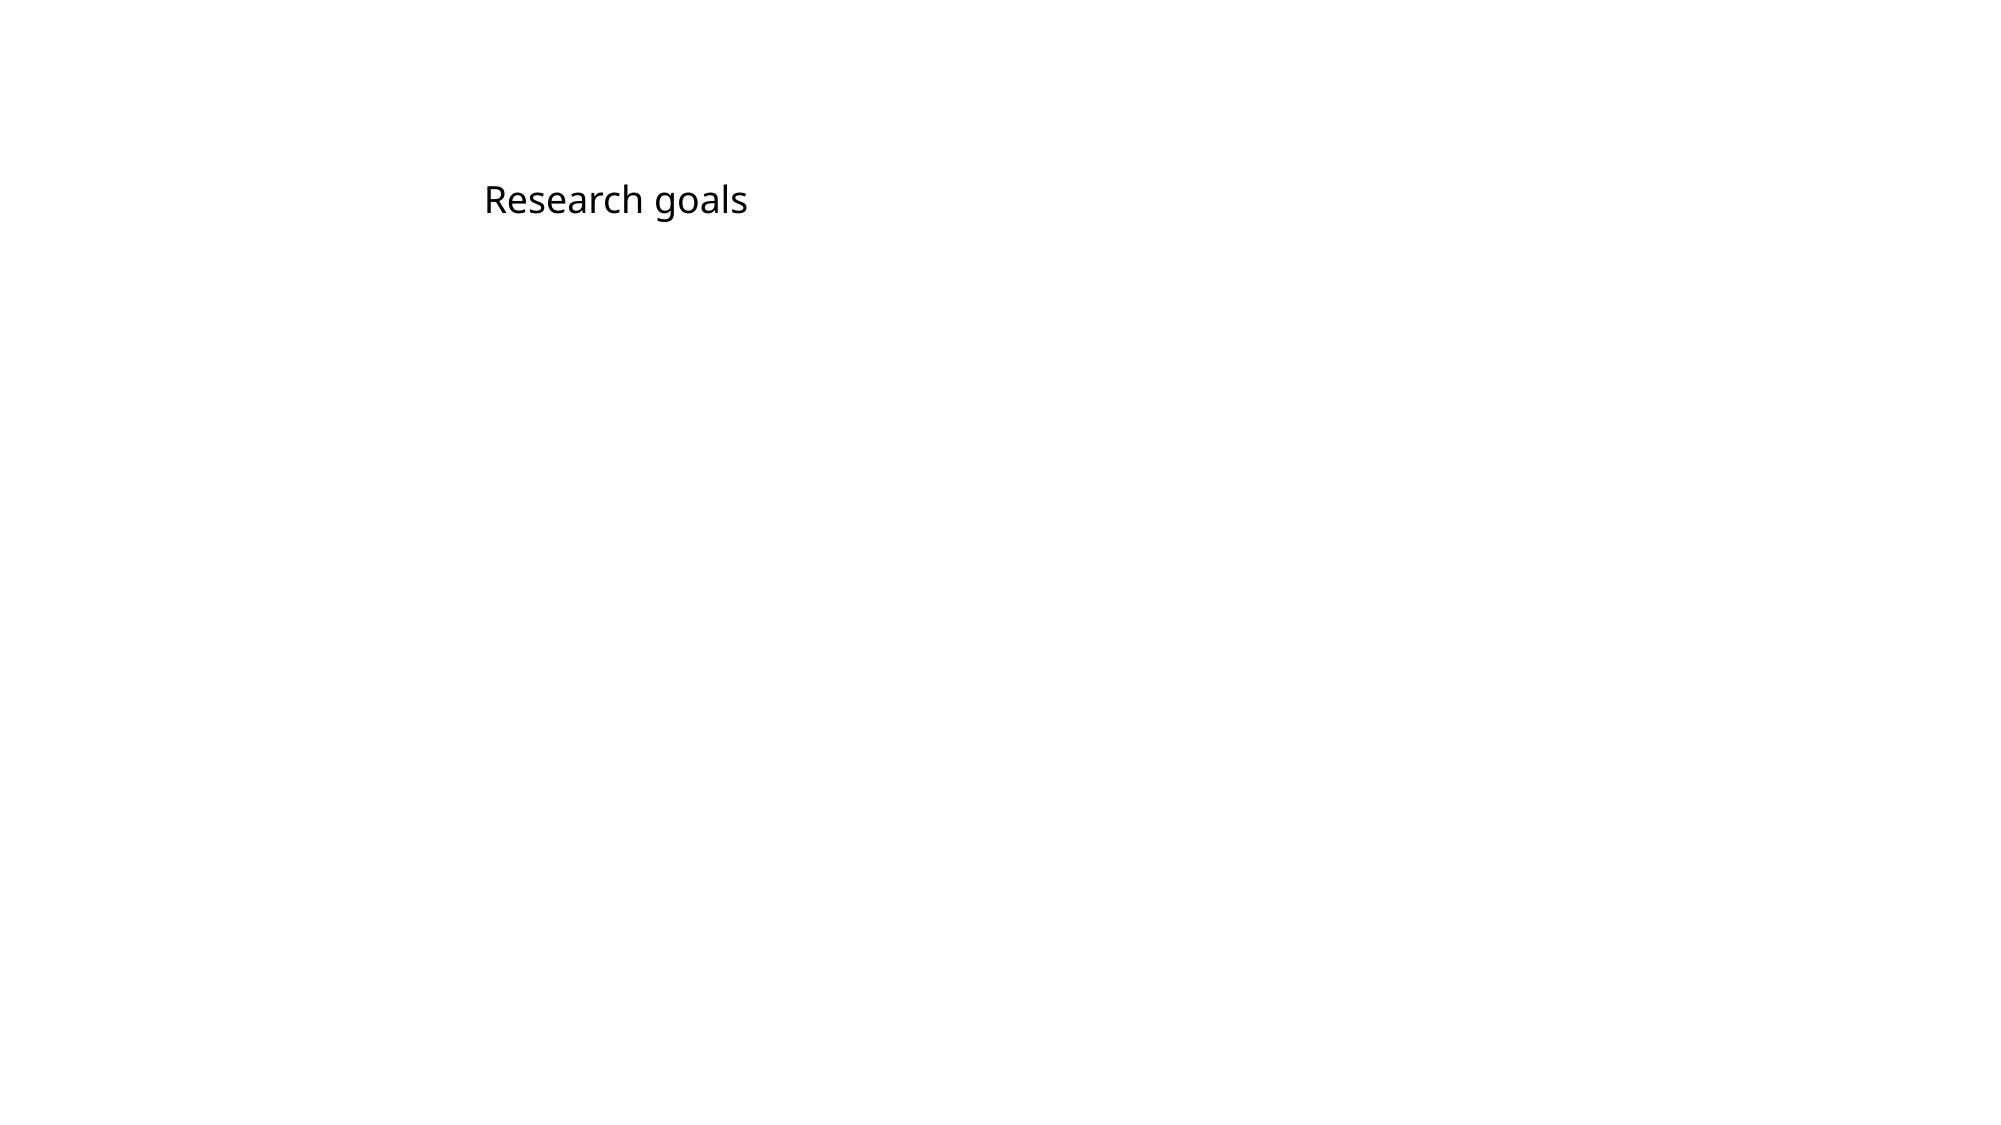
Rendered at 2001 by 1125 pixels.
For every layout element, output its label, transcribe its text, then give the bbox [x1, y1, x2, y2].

text_box Research goals [469, 169, 1279, 229]
